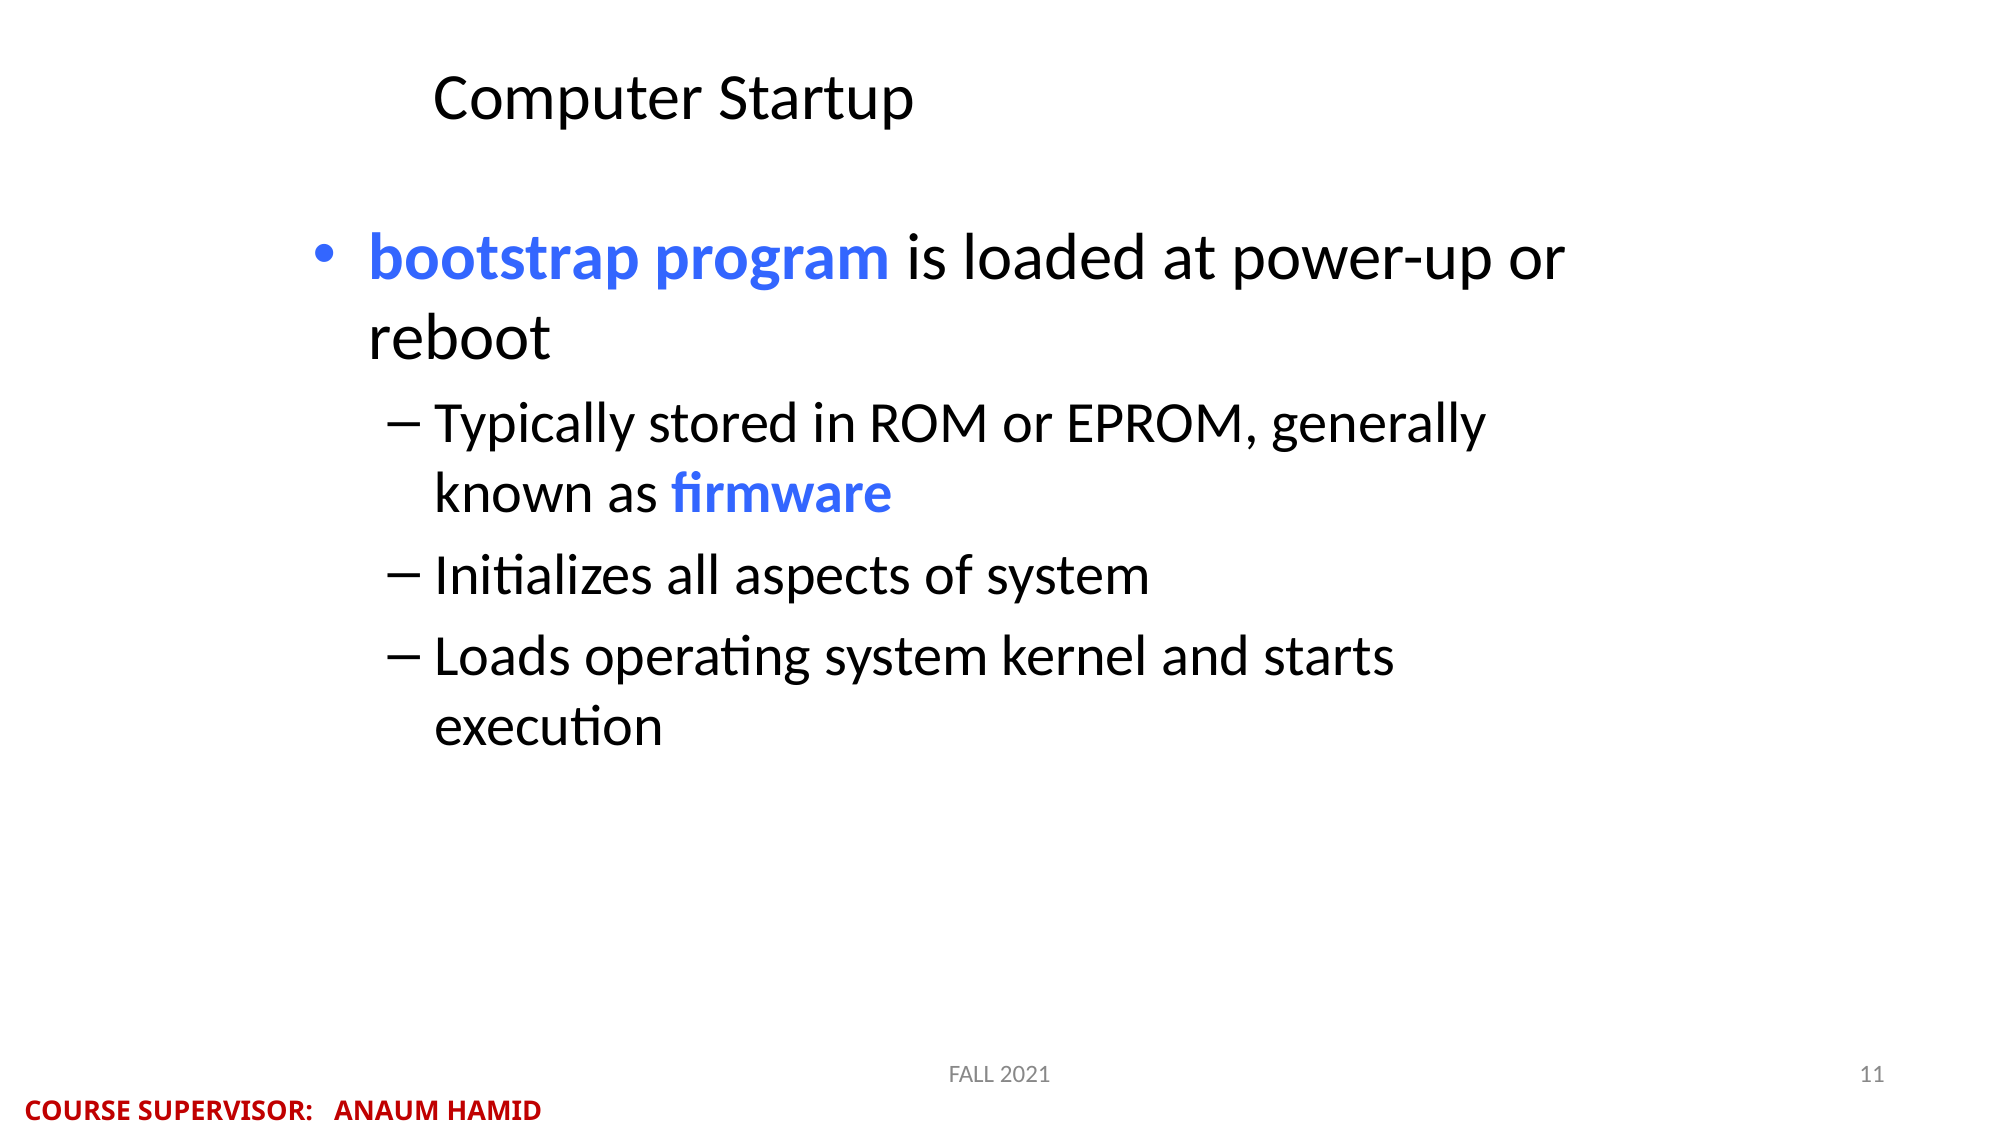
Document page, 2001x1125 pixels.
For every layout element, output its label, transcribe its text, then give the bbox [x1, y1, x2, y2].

slide_number ‹#› [1433, 1042, 1900, 1103]
footer FALL 2021 [683, 1042, 1317, 1103]
text_box COURSE SUPERVISOR: ANAUM HAMID [22, 1087, 688, 1125]
list bootstrap program is loaded at power-up or reboot Typically stored in ROM or EPROM, generally known as firmware Initializes all aspects of system Loads operating system kernel and starts execution [297, 205, 1648, 949]
title Computer Startup [0, 45, 1350, 141]
